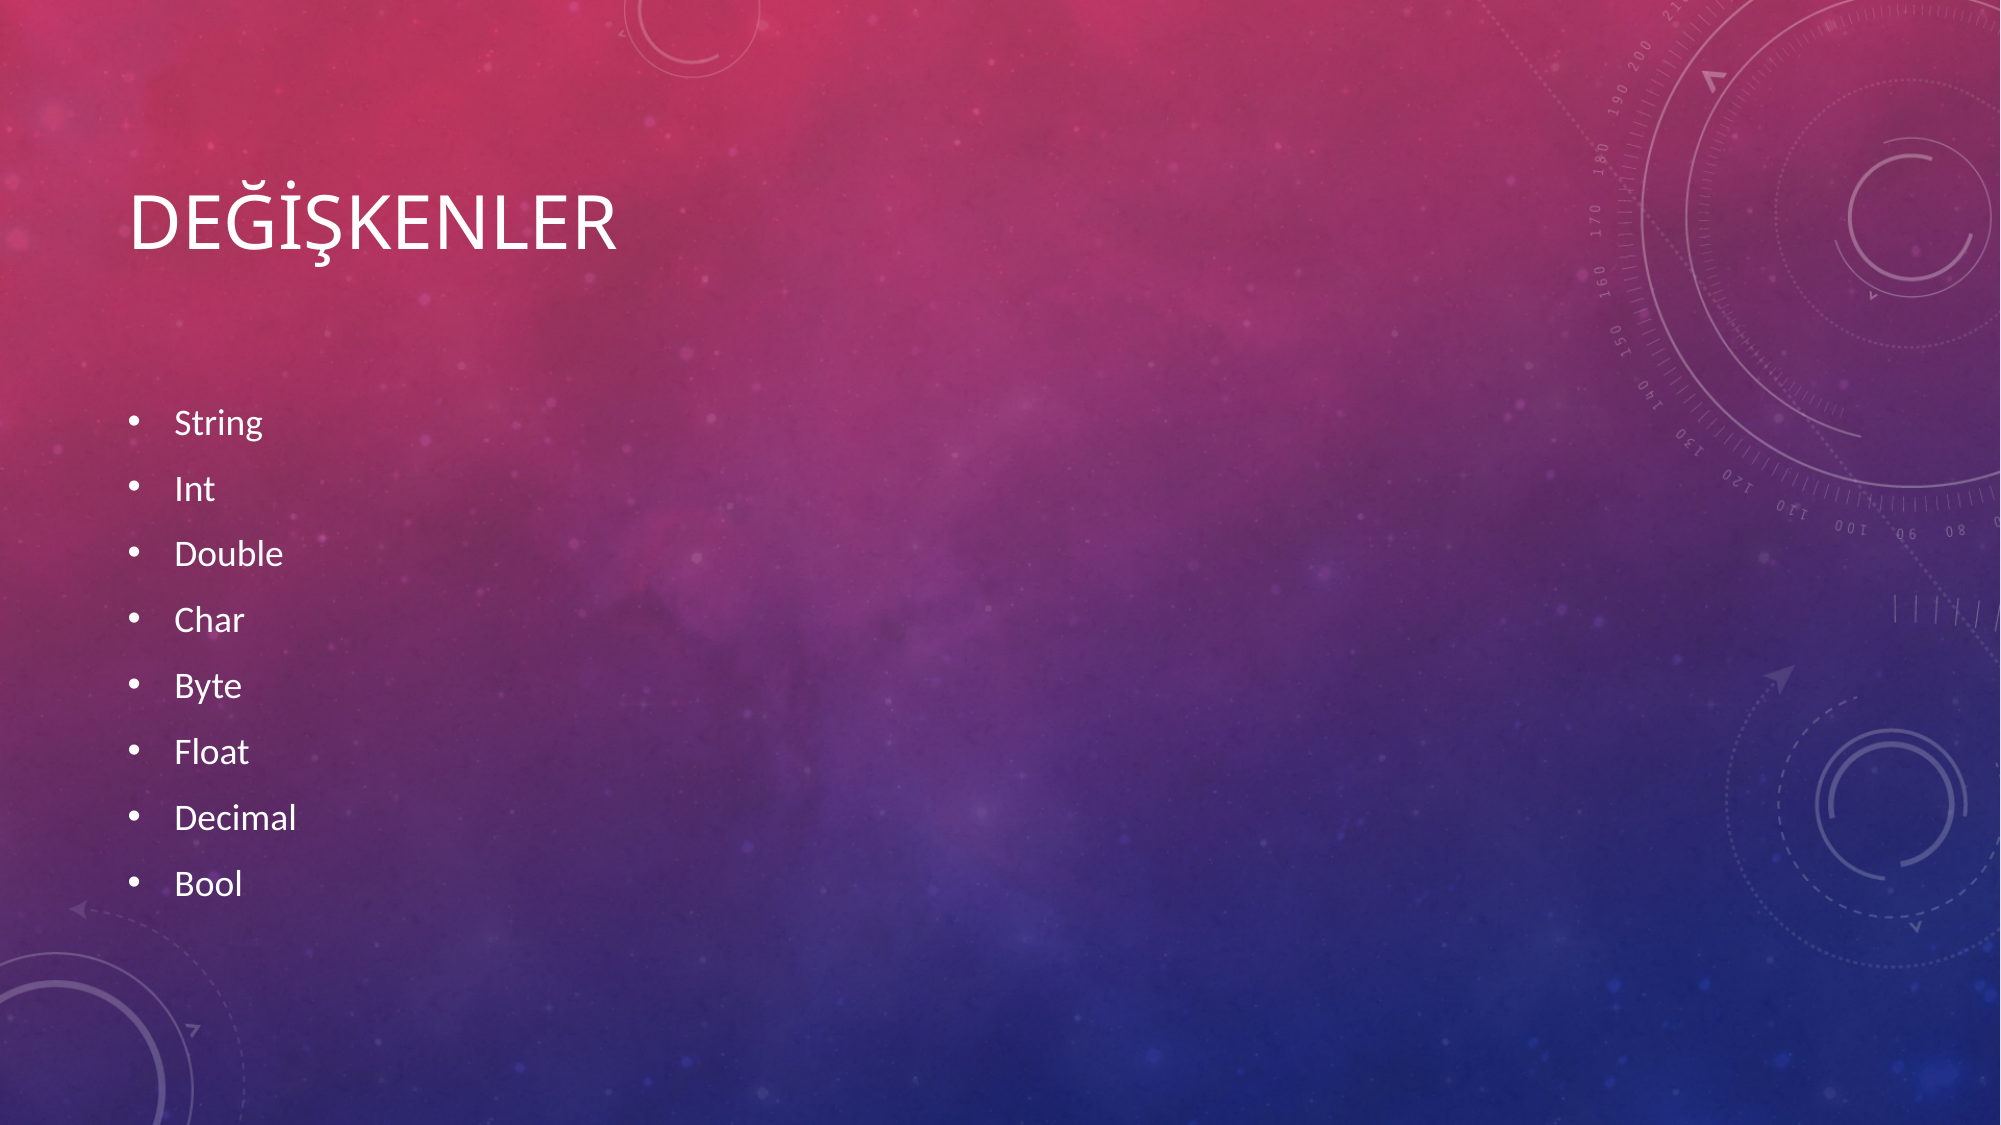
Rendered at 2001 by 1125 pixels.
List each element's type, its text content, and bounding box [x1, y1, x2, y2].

list String Int Double Char Byte Float Decimal Bool [112, 351, 1775, 950]
picture [0, 0, 2001, 1125]
title Değişkenler [112, 99, 1775, 339]
